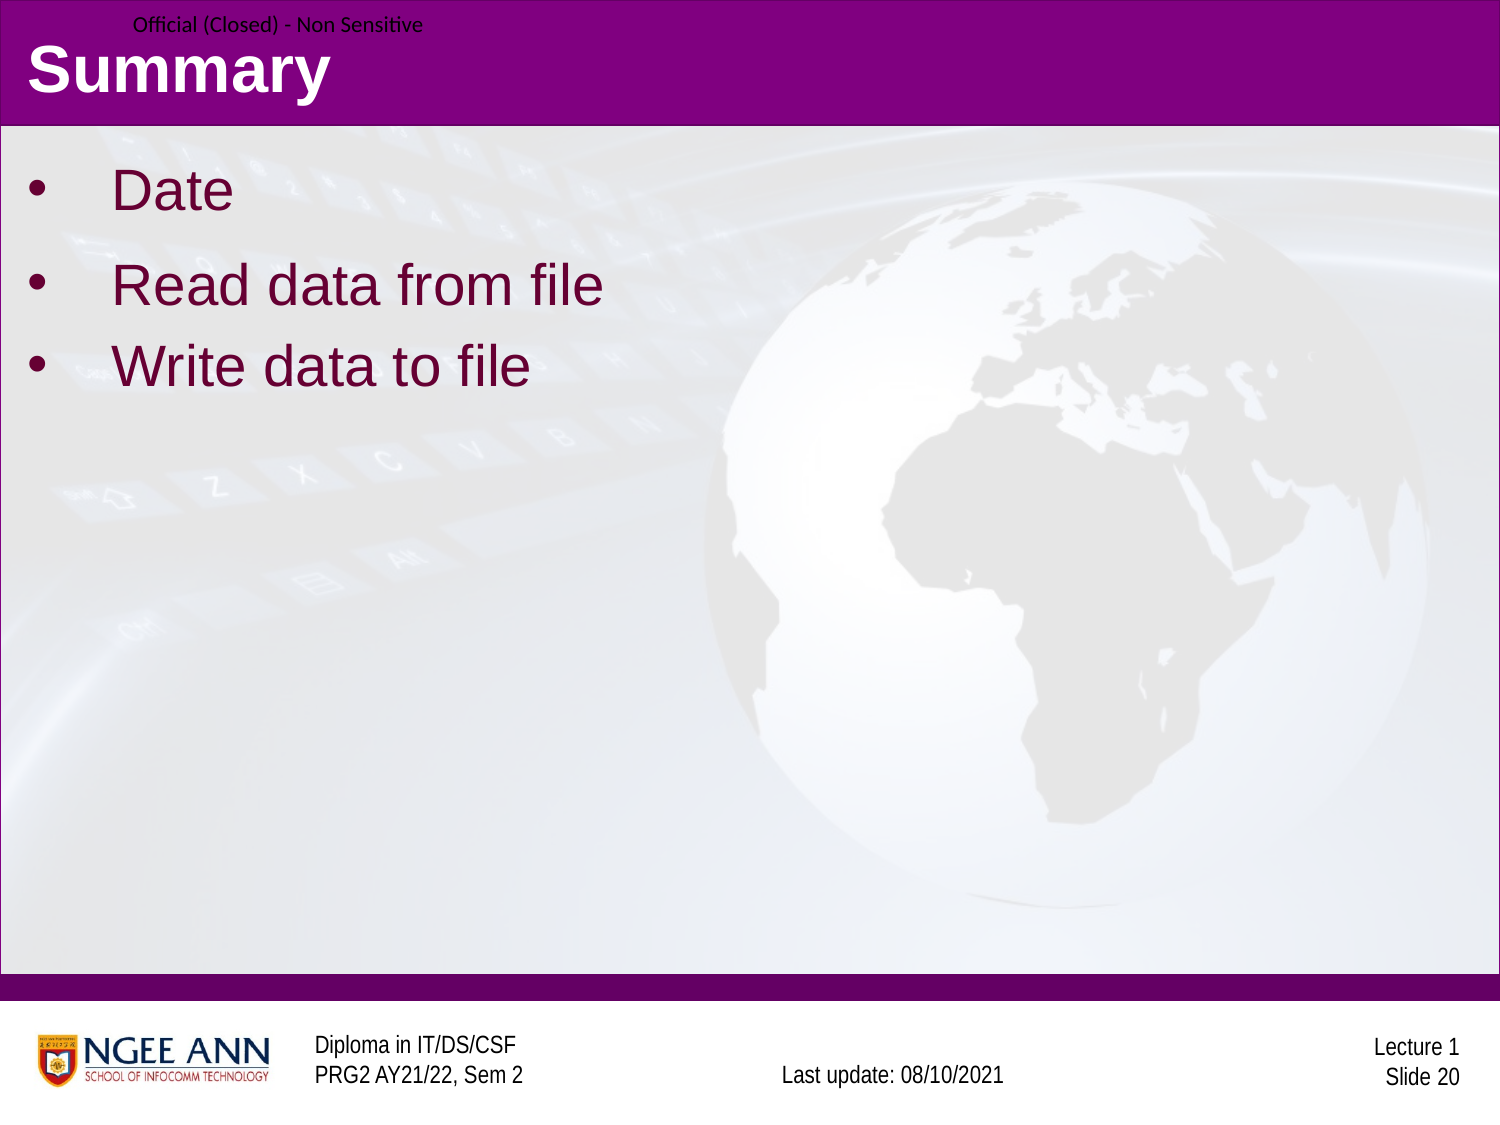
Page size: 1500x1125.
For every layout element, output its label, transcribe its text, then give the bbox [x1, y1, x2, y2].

list Date Read data from file Write data to file [12, 144, 1488, 963]
title Summary [12, 19, 1488, 113]
picture [12, 1012, 294, 1109]
